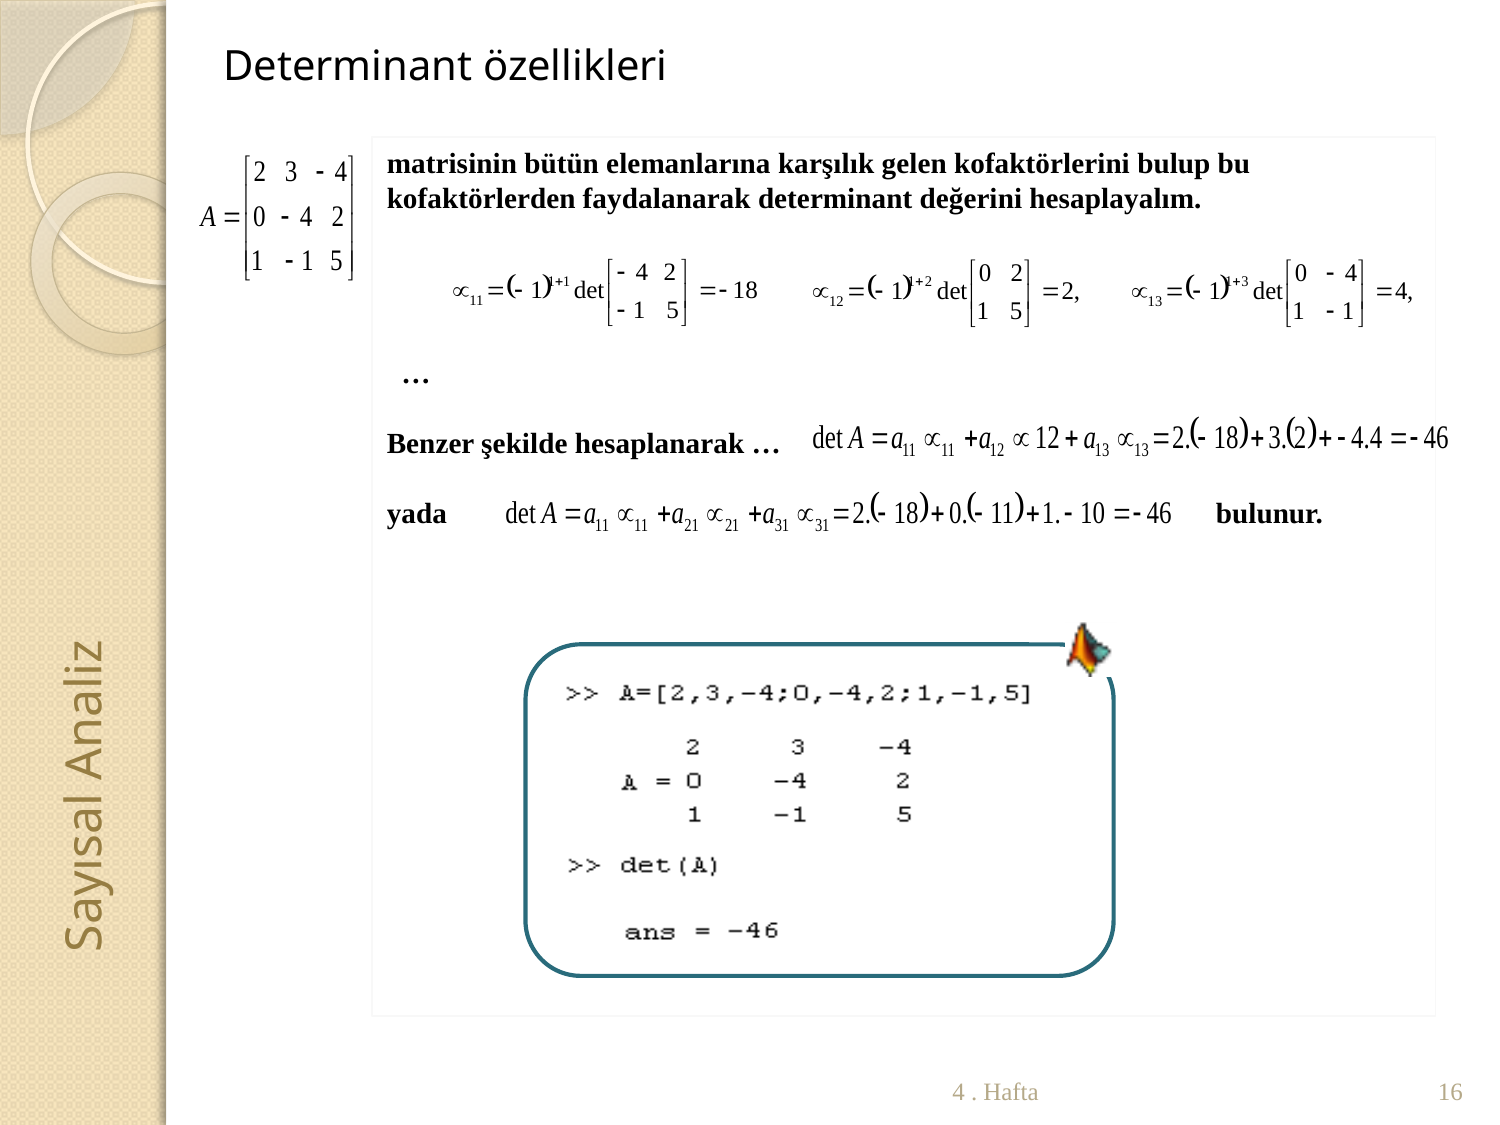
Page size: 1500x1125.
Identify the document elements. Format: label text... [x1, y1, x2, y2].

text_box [501, 491, 1176, 540]
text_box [1127, 255, 1418, 333]
slide_number 16 [1413, 1034, 1488, 1113]
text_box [448, 255, 762, 331]
text_box Sayısal Analiz [41, 550, 122, 1042]
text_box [194, 148, 363, 289]
text_box matrisinin bütün elemanlarına karşılık gelen kofaktörlerini bulup bu kofaktörlerden faydalanarak determinant değerini hesaplayalım. … Benzer şekilde hesaplanarak … yada bulunur. [371, 137, 1436, 1017]
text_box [808, 415, 1454, 466]
footer 4 . Hafta [937, 1034, 1413, 1113]
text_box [525, 621, 1117, 977]
list Determinant özellikleri [194, 30, 1408, 102]
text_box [808, 255, 1085, 333]
